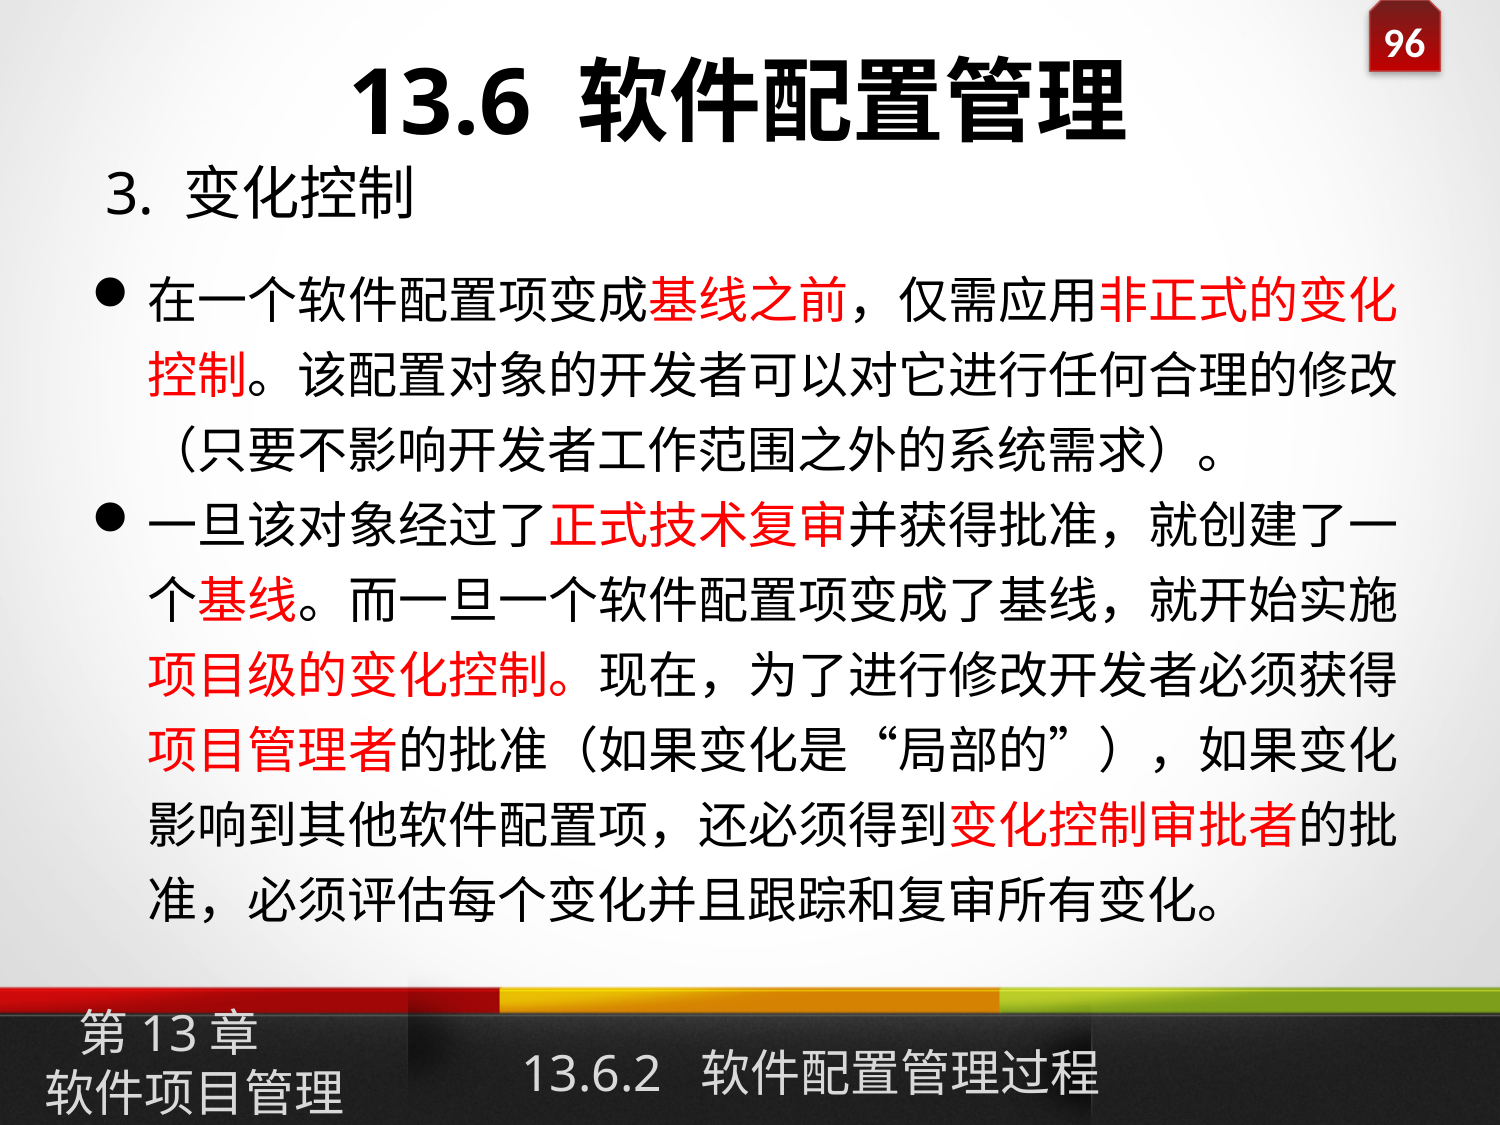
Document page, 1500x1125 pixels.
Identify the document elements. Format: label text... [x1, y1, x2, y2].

title 13.6 软件配置管理 [63, 3, 1414, 192]
text_box 13.6.2 软件配置管理过程 [458, 1032, 1164, 1111]
text_box 在一个软件配置项变成基线之前，仅需应用非正式的变化控制。该配置对象的开发者可以对它进行任何合理的修改（只要不影响开发者工作范围之外的系统需求）。 一旦该对象经过了正式技术复审并获得批准，就创建了一个基线。而一旦一个软件配置项变成了基线，就开始实施项目级的变化控制。现在，为了进行修改开发者必须获得项目管理者的批准（如果变化是“局部的”），如果变化影响到其他软件配置项，还必须得到变化控制审批者的批准，必须评估每个变化并且跟踪和复审所有变化。 [76, 246, 1414, 936]
picture [0, 0, 1500, 1125]
text_box 3. 变化控制 [90, 148, 432, 234]
text_box 第13章 软件项目管理 [4, 1022, 385, 1101]
